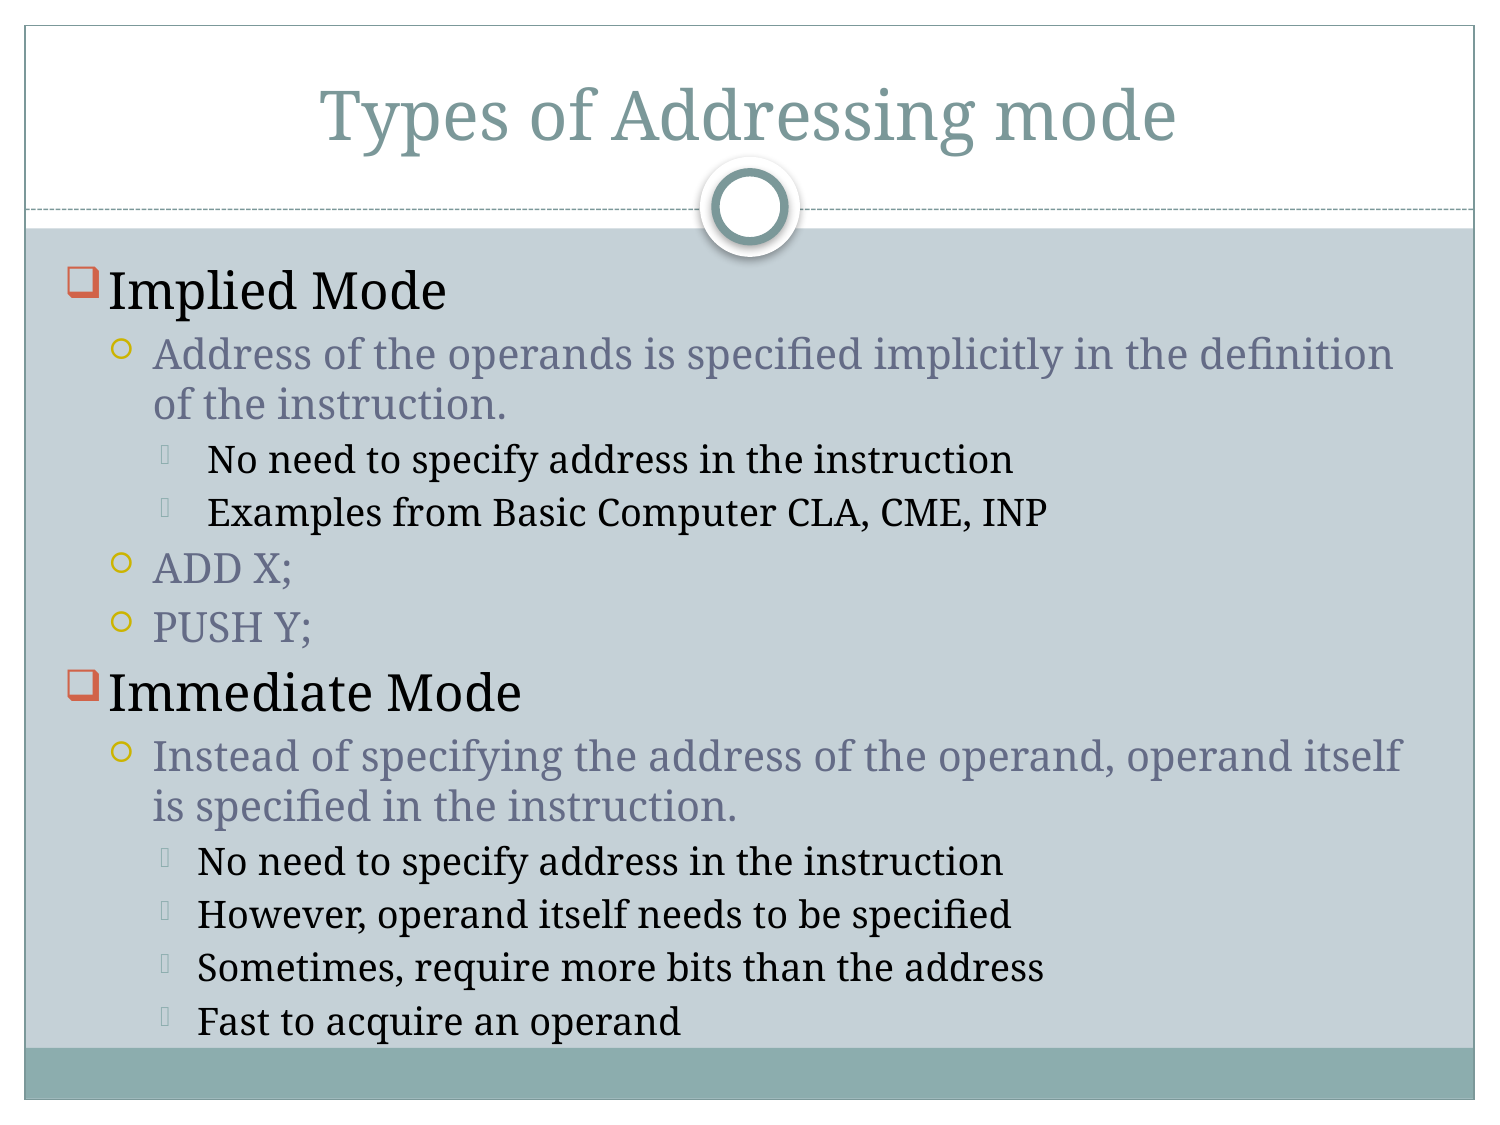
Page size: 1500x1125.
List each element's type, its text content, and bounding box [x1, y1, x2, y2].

list Implied Mode Address of the operands is specified implicitly in the definition of the instruction. No need to specify address in the instruction Examples from Basic Computer CLA, CME, INP ADD X; PUSH Y; Immediate Mode Instead of specifying the address of the operand, operand itself is specified in the instruction. No need to specify address in the instruction However, operand itself needs to be specified Sometimes, require more bits than the address Fast to acquire an operand [49, 250, 1445, 1050]
title Types of Addressing mode [49, 37, 1450, 162]
